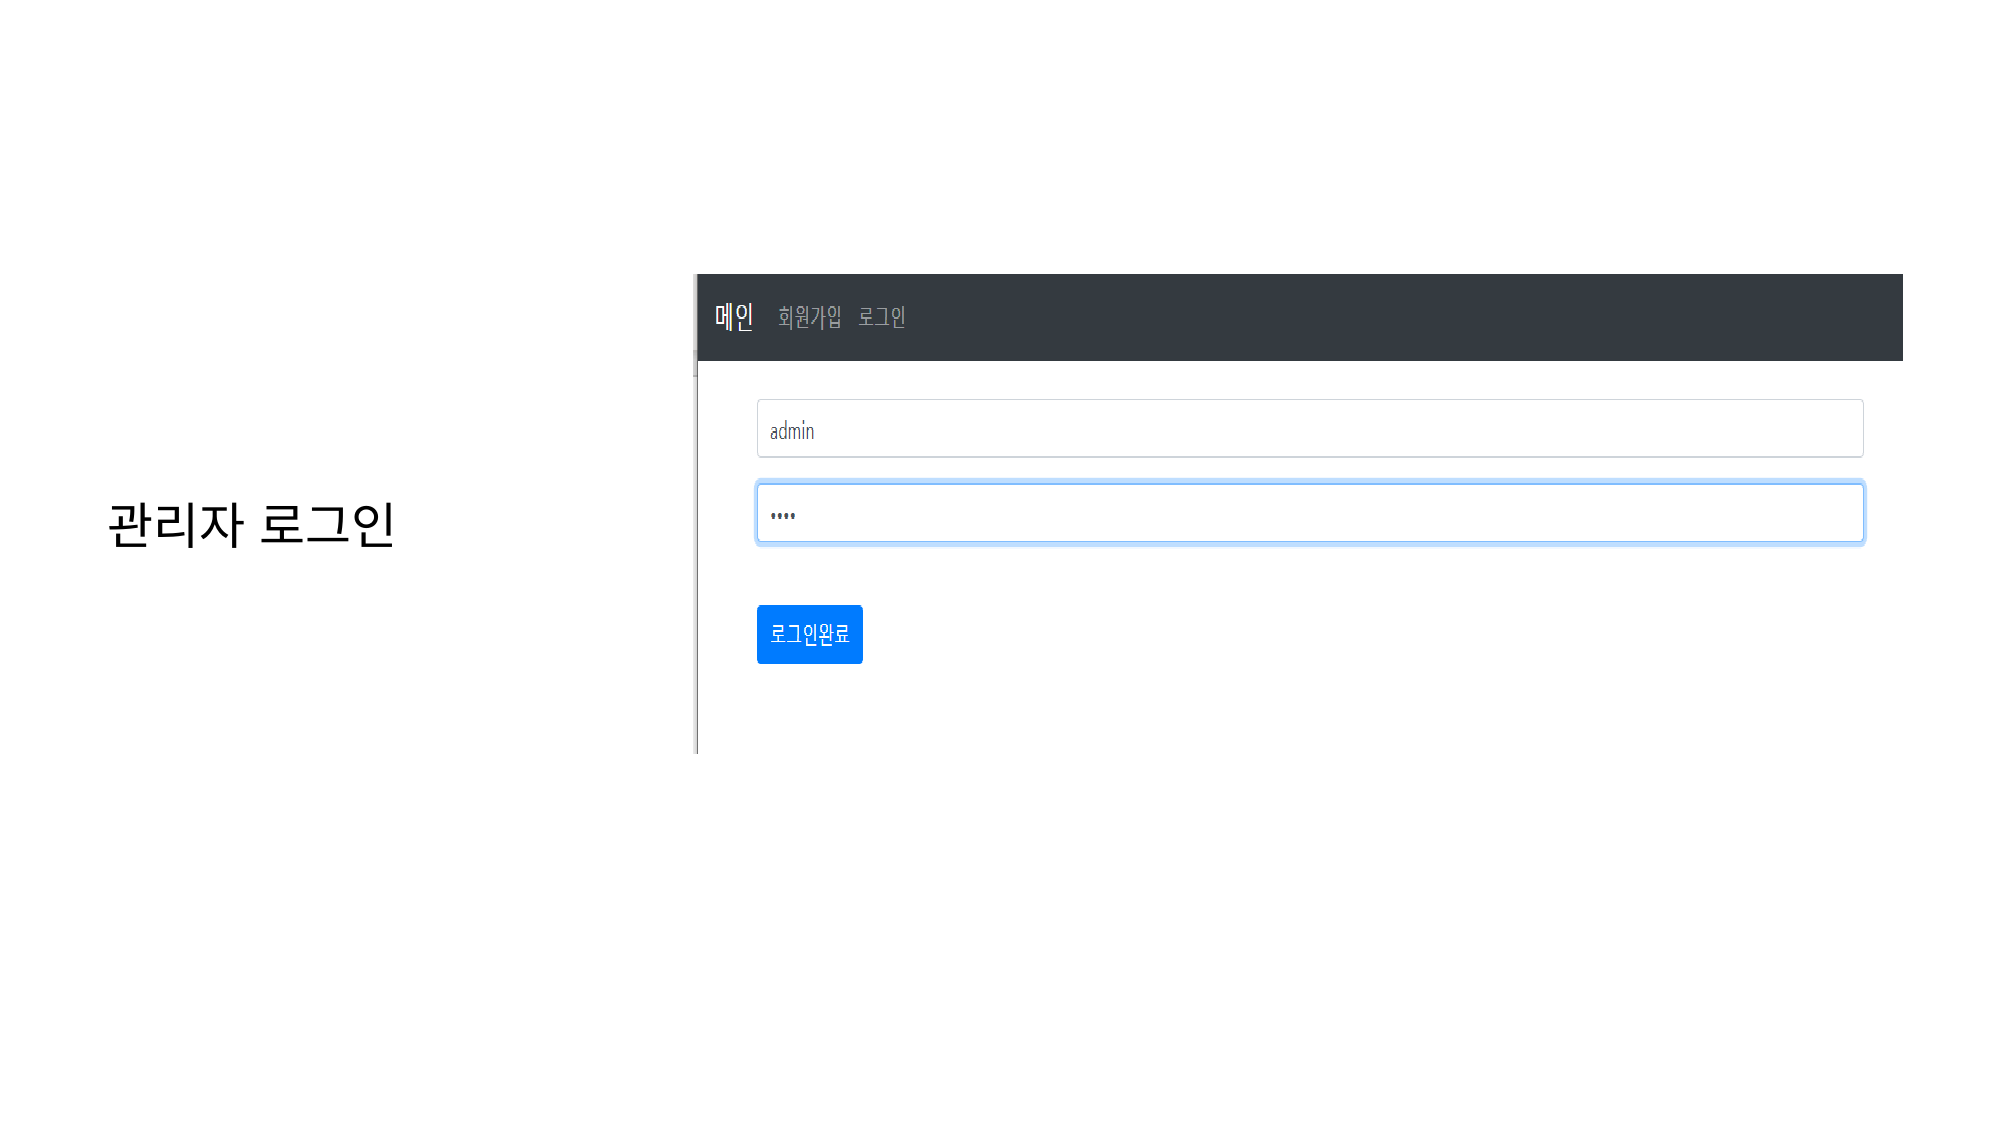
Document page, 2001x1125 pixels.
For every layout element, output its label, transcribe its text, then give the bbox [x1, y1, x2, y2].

text_box 관리자 로그인 [0, 486, 515, 562]
picture [693, 274, 1903, 754]
